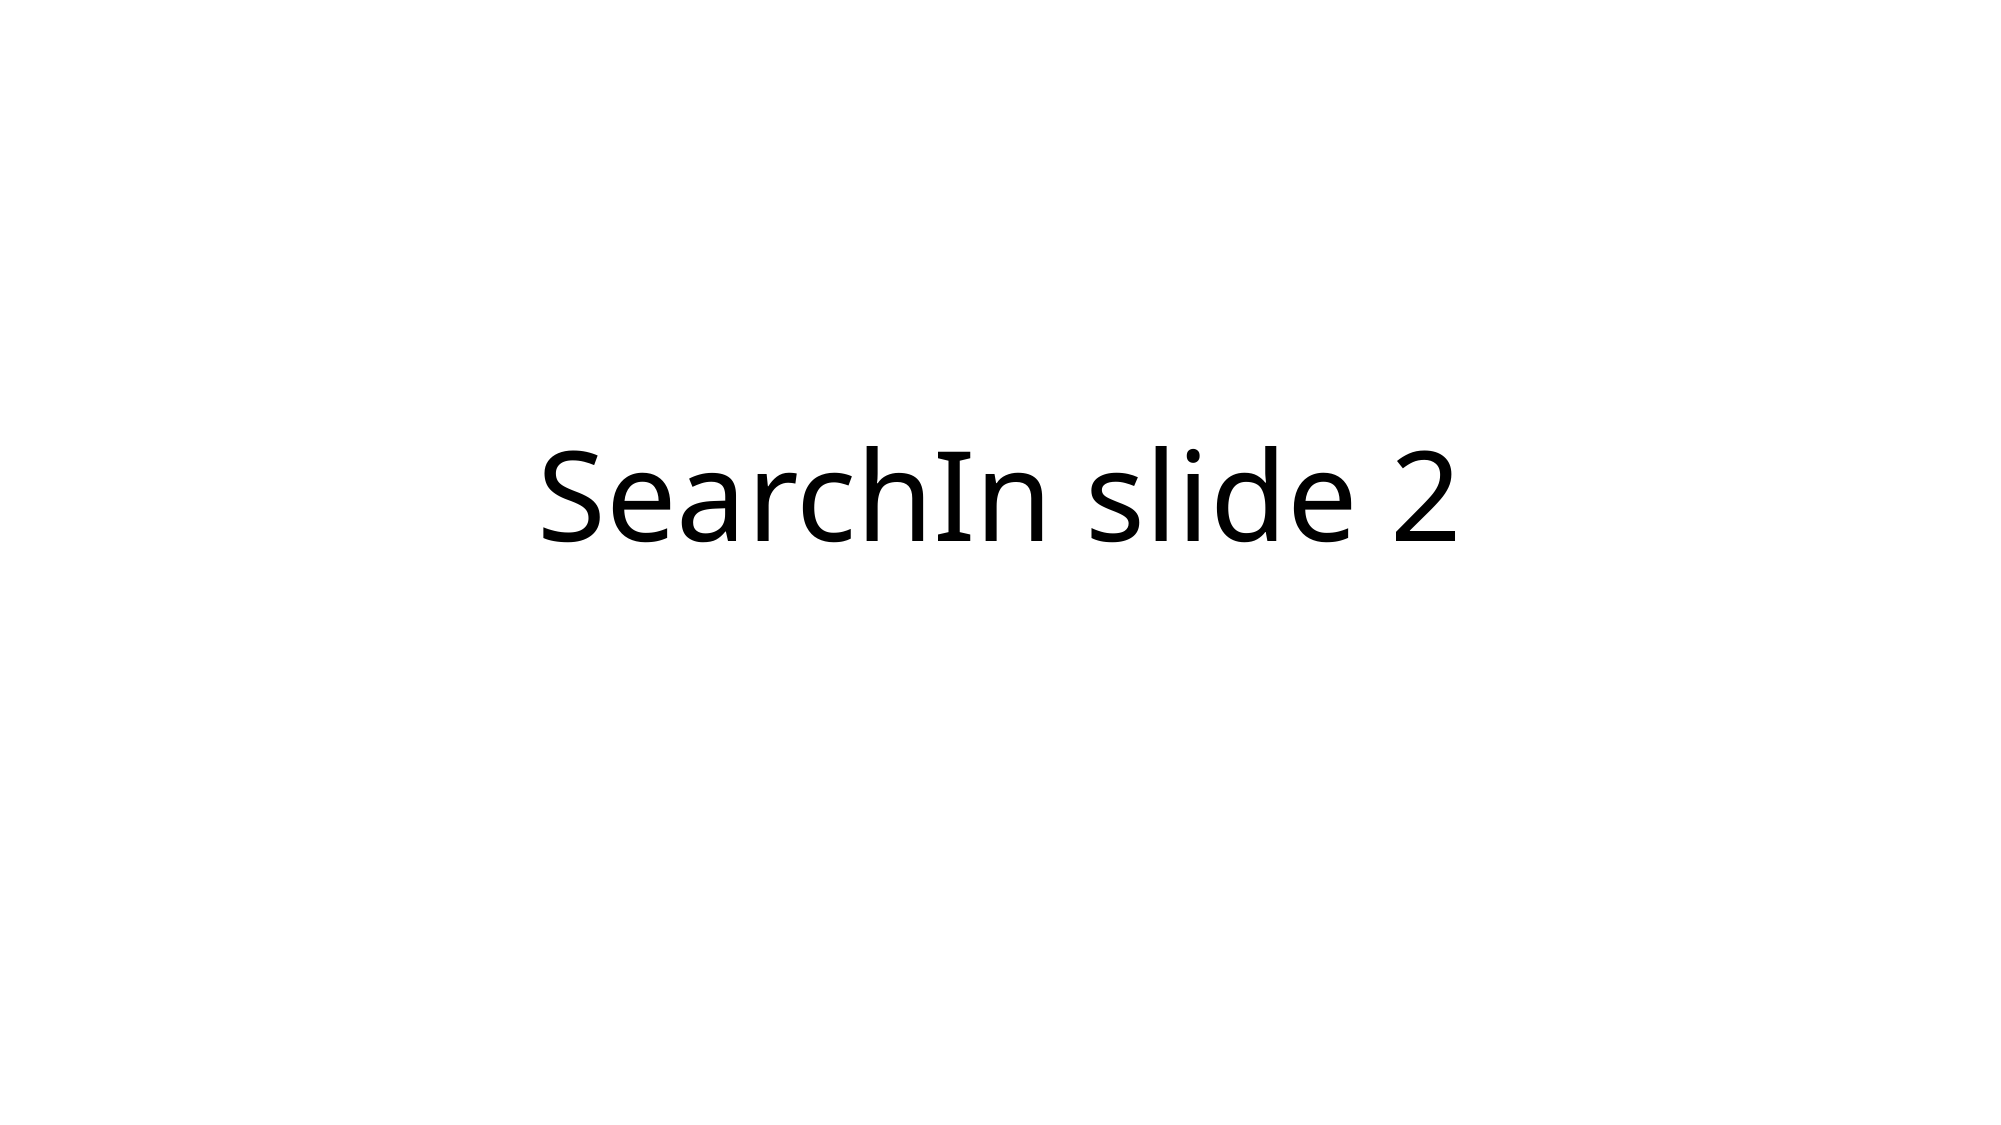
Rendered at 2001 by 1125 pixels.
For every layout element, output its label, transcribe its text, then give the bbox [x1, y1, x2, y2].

title SearchIn slide 2 [249, 184, 1750, 576]
